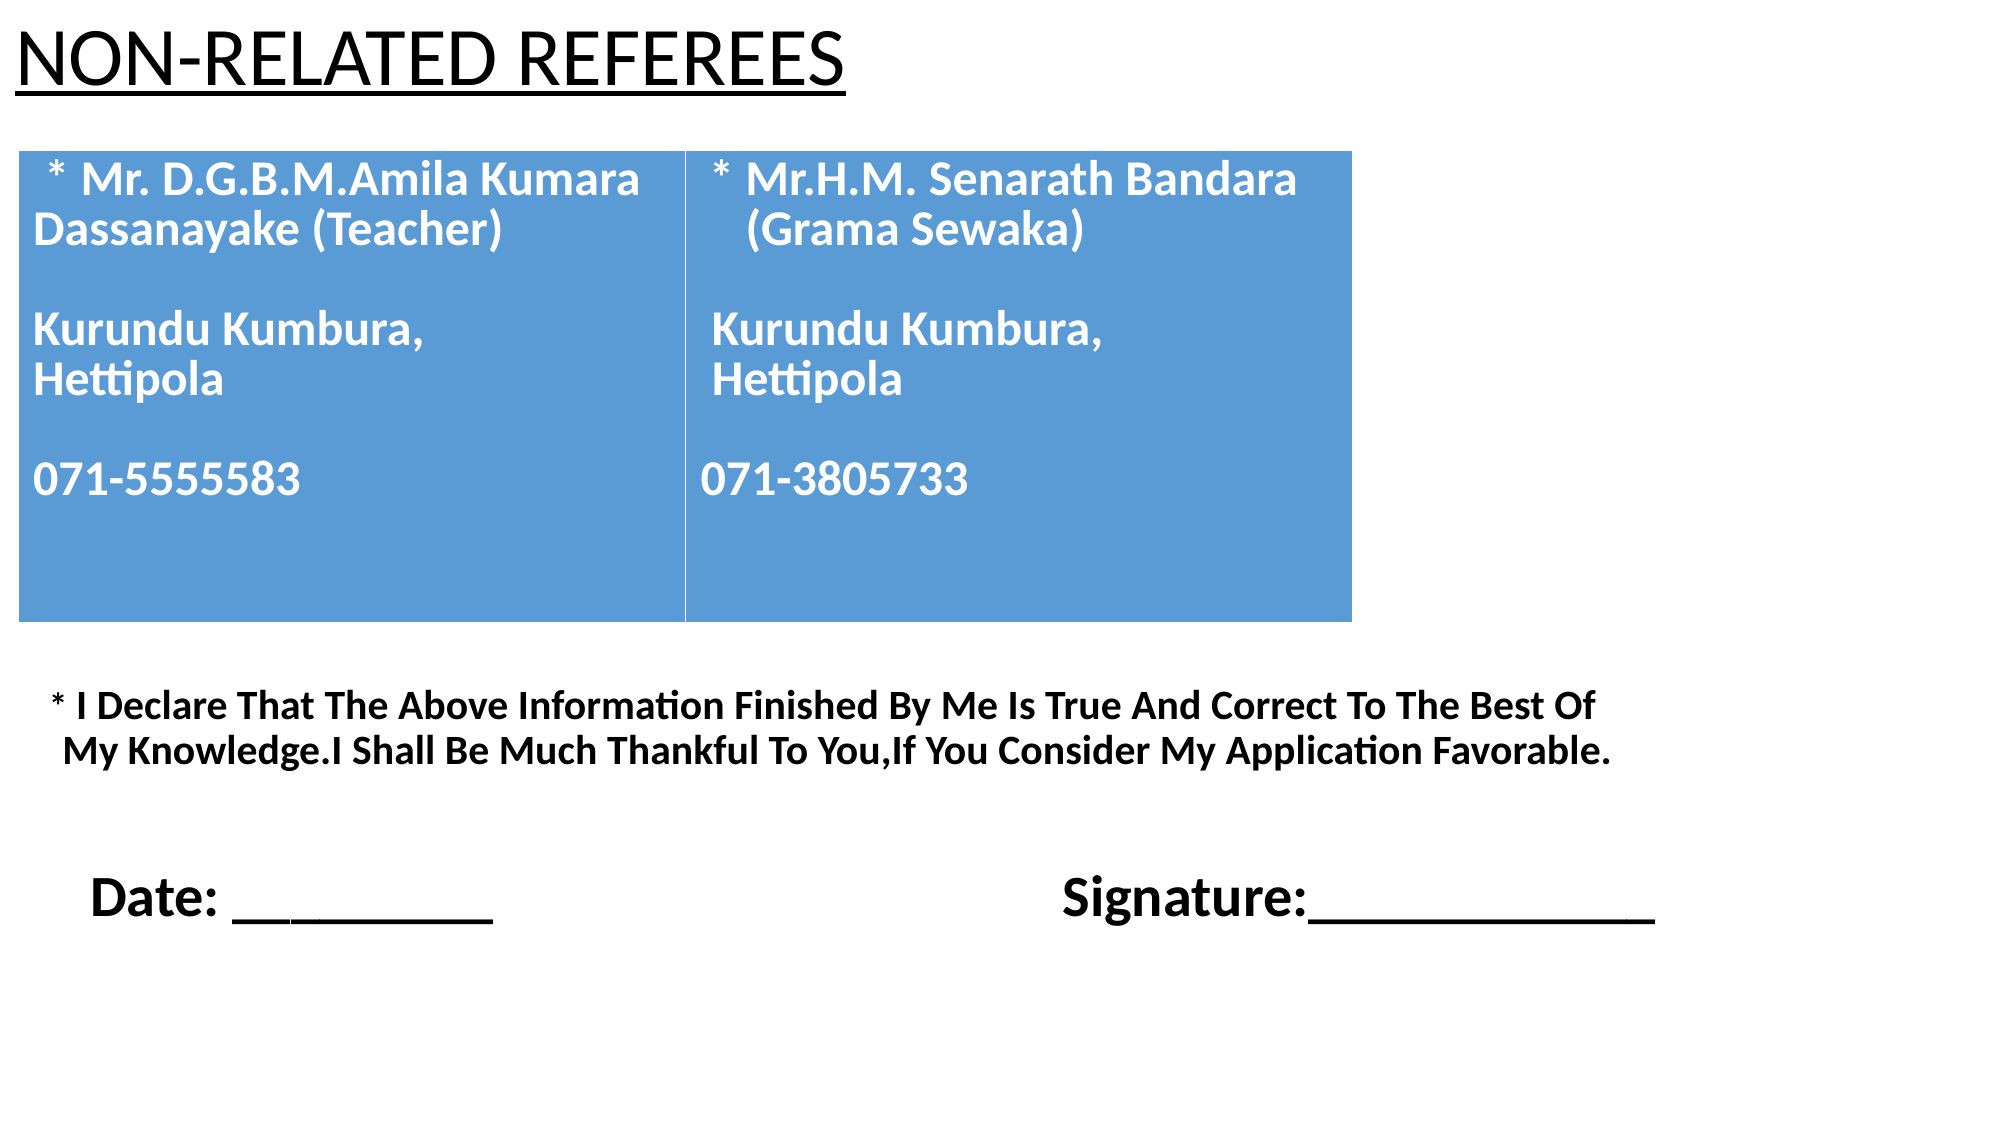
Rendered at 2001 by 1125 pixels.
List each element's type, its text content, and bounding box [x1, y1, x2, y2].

list NON-RELATED REFEREES * I Declare That The Above Information Finished By Me Is True And Correct To The Best Of My Knowledge.I Shall Be Much Thankful To You,If You Consider My Application Favorable. Date: _________ Signature:____________ [0, 6, 1725, 1125]
table_header * Mr.H.M. Senarath Bandara (Grama Sewaka) Kurundu Kumbura, Hettipola 071-3805733 [686, 151, 1352, 622]
table_header * Mr. D.G.B.M.Amila Kumara Dassanayake (Teacher) Kurundu Kumbura, Hettipola 071-5555583 [19, 151, 685, 622]
